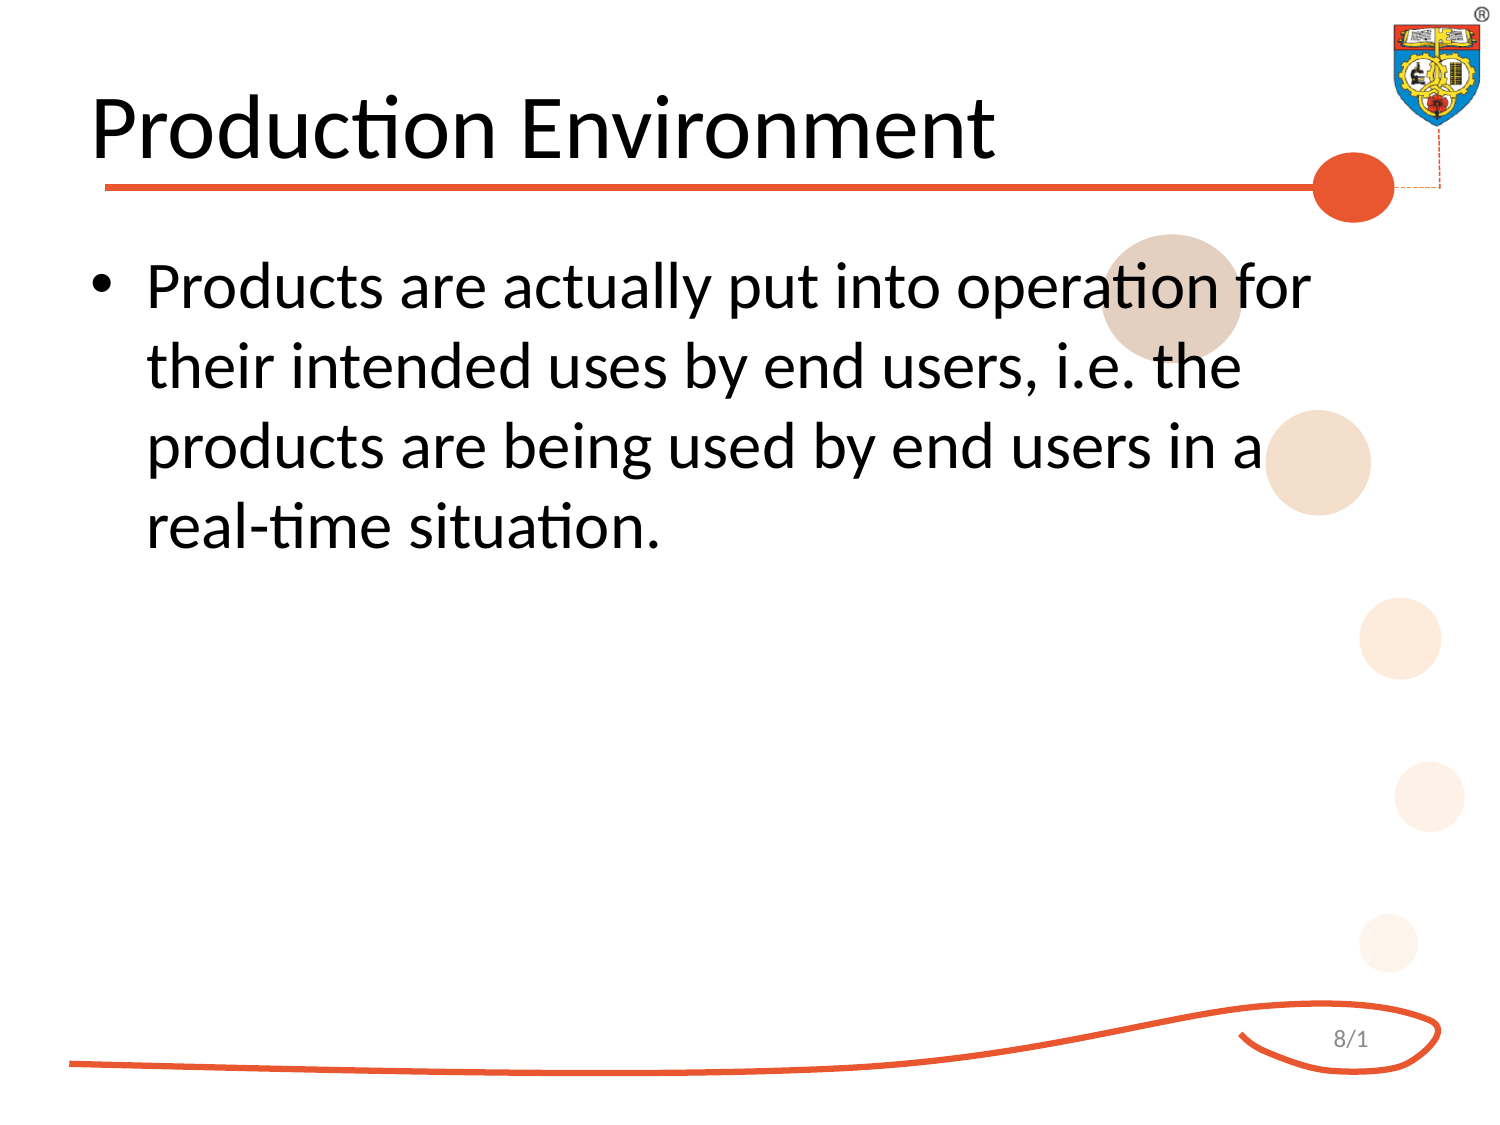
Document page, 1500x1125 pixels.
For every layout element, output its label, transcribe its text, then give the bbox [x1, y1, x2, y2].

title Production Environment [74, 29, 1438, 213]
picture [1389, 3, 1492, 129]
list Products are actually put into operation for their intended uses by end users, i.e. the products are being used by end users in a real-time situation. [74, 234, 1419, 973]
